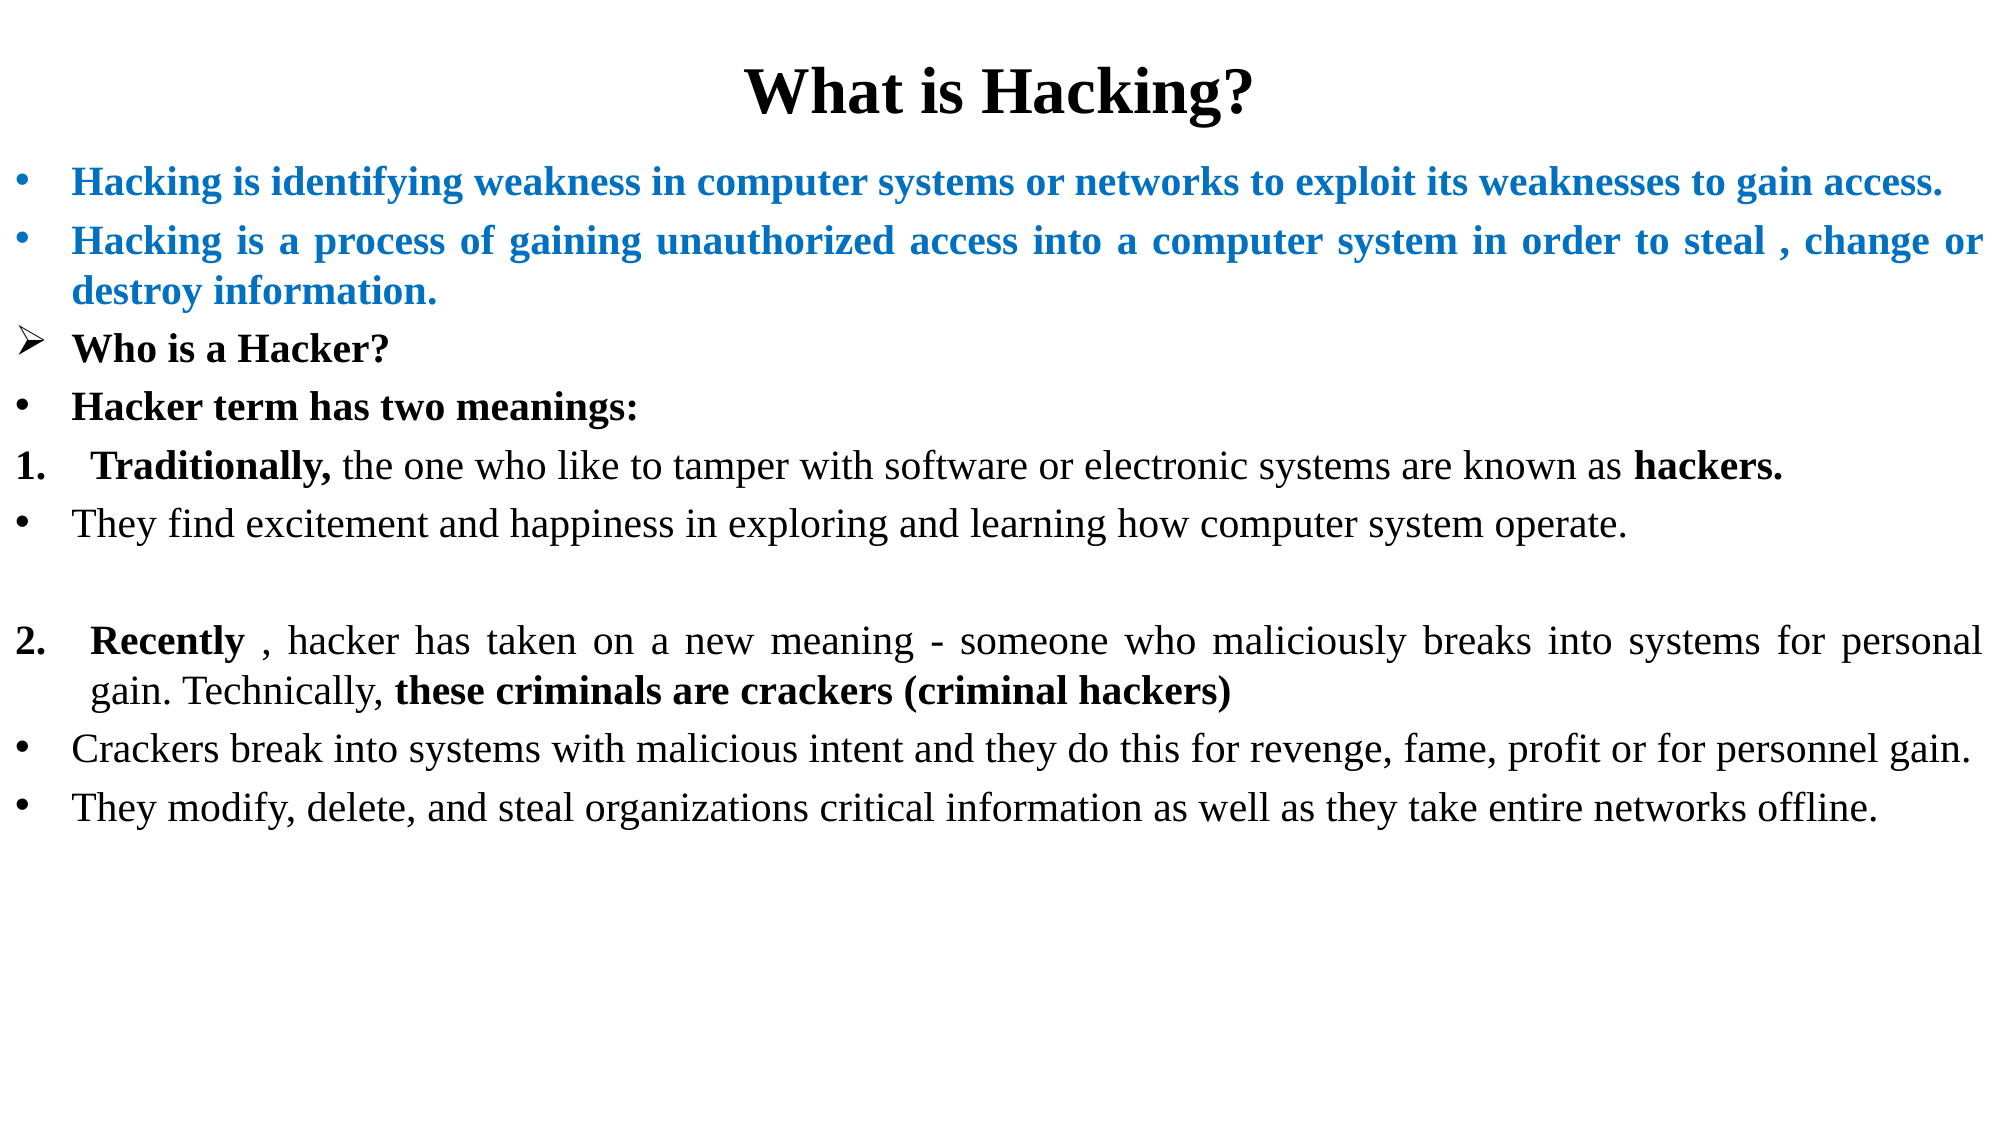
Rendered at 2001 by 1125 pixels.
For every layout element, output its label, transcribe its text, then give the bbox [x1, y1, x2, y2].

title What is Hacking? [99, 45, 1900, 128]
list Hacking is identifying weakness in computer systems or networks to exploit its weaknesses to gain access. Hacking is a process of gaining unauthorized access into a computer system in order to steal , change or destroy information. Who is a Hacker? Hacker term has two meanings: Traditionally, the one who like to tamper with software or electronic systems are known as hackers. They find excitement and happiness in exploring and learning how computer system operate. Recently , hacker has taken on a new meaning - someone who maliciously breaks into systems for personal gain. Technically, these criminals are crackers (criminal hackers) Crackers break into systems with malicious intent and they do this for revenge, fame, profit or for personnel gain. They modify, delete, and steal organizations critical information as well as they take entire networks offline. [0, 146, 2000, 1125]
